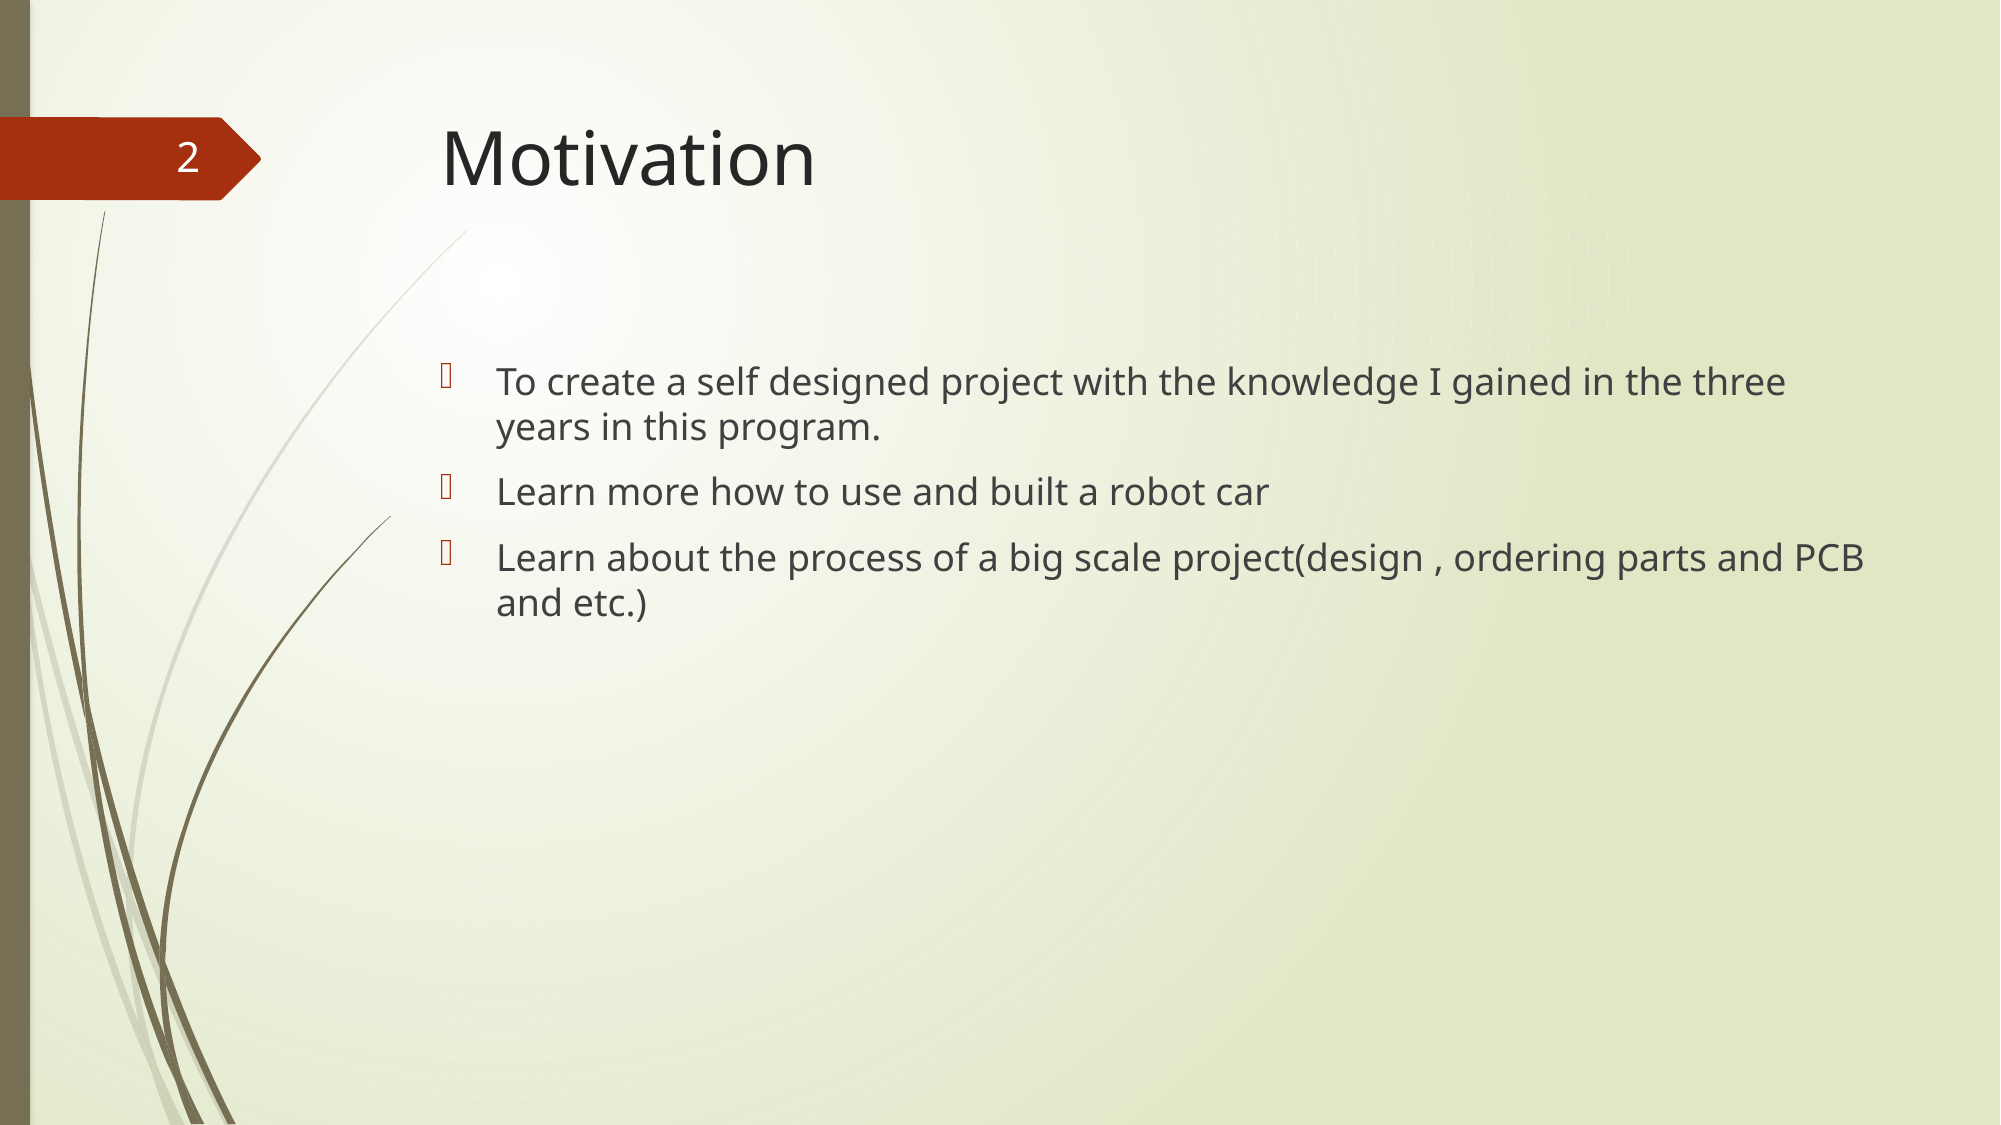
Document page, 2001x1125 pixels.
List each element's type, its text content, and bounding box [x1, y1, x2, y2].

slide_number 2 [87, 129, 216, 190]
title Motivation [425, 102, 1888, 313]
list To create a self designed project with the knowledge I gained in the three years in this program. Learn more how to use and built a robot car Learn about the process of a big scale project(design , ordering parts and PCB and etc.) [424, 350, 1888, 970]
